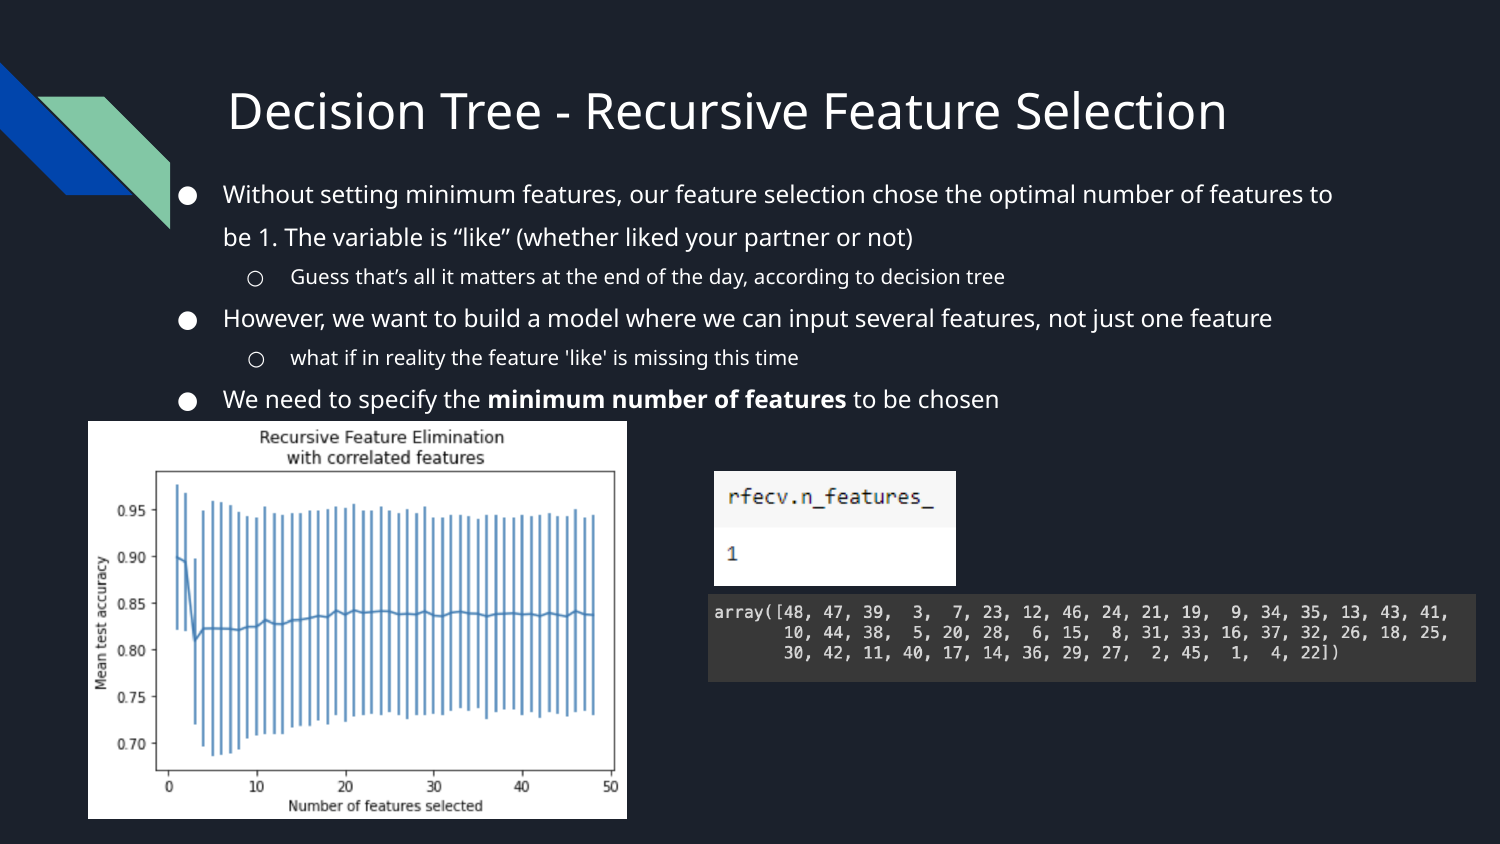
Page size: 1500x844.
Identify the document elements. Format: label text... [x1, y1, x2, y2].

title Decision Tree - Recursive Feature Selection [212, 64, 1368, 215]
picture [708, 594, 1476, 682]
picture [714, 470, 956, 586]
picture [87, 421, 628, 819]
list Without setting minimum features, our feature selection chose the optimal number of features to be 1. The variable is “like” (whether liked your partner or not) Guess that’s all it matters at the end of the day, according to decision tree However, we want to build a model where we can input several features, not just one feature what if in reality the feature 'like' is missing this time We need to specify the minimum number of features to be chosen [140, 149, 1360, 433]
